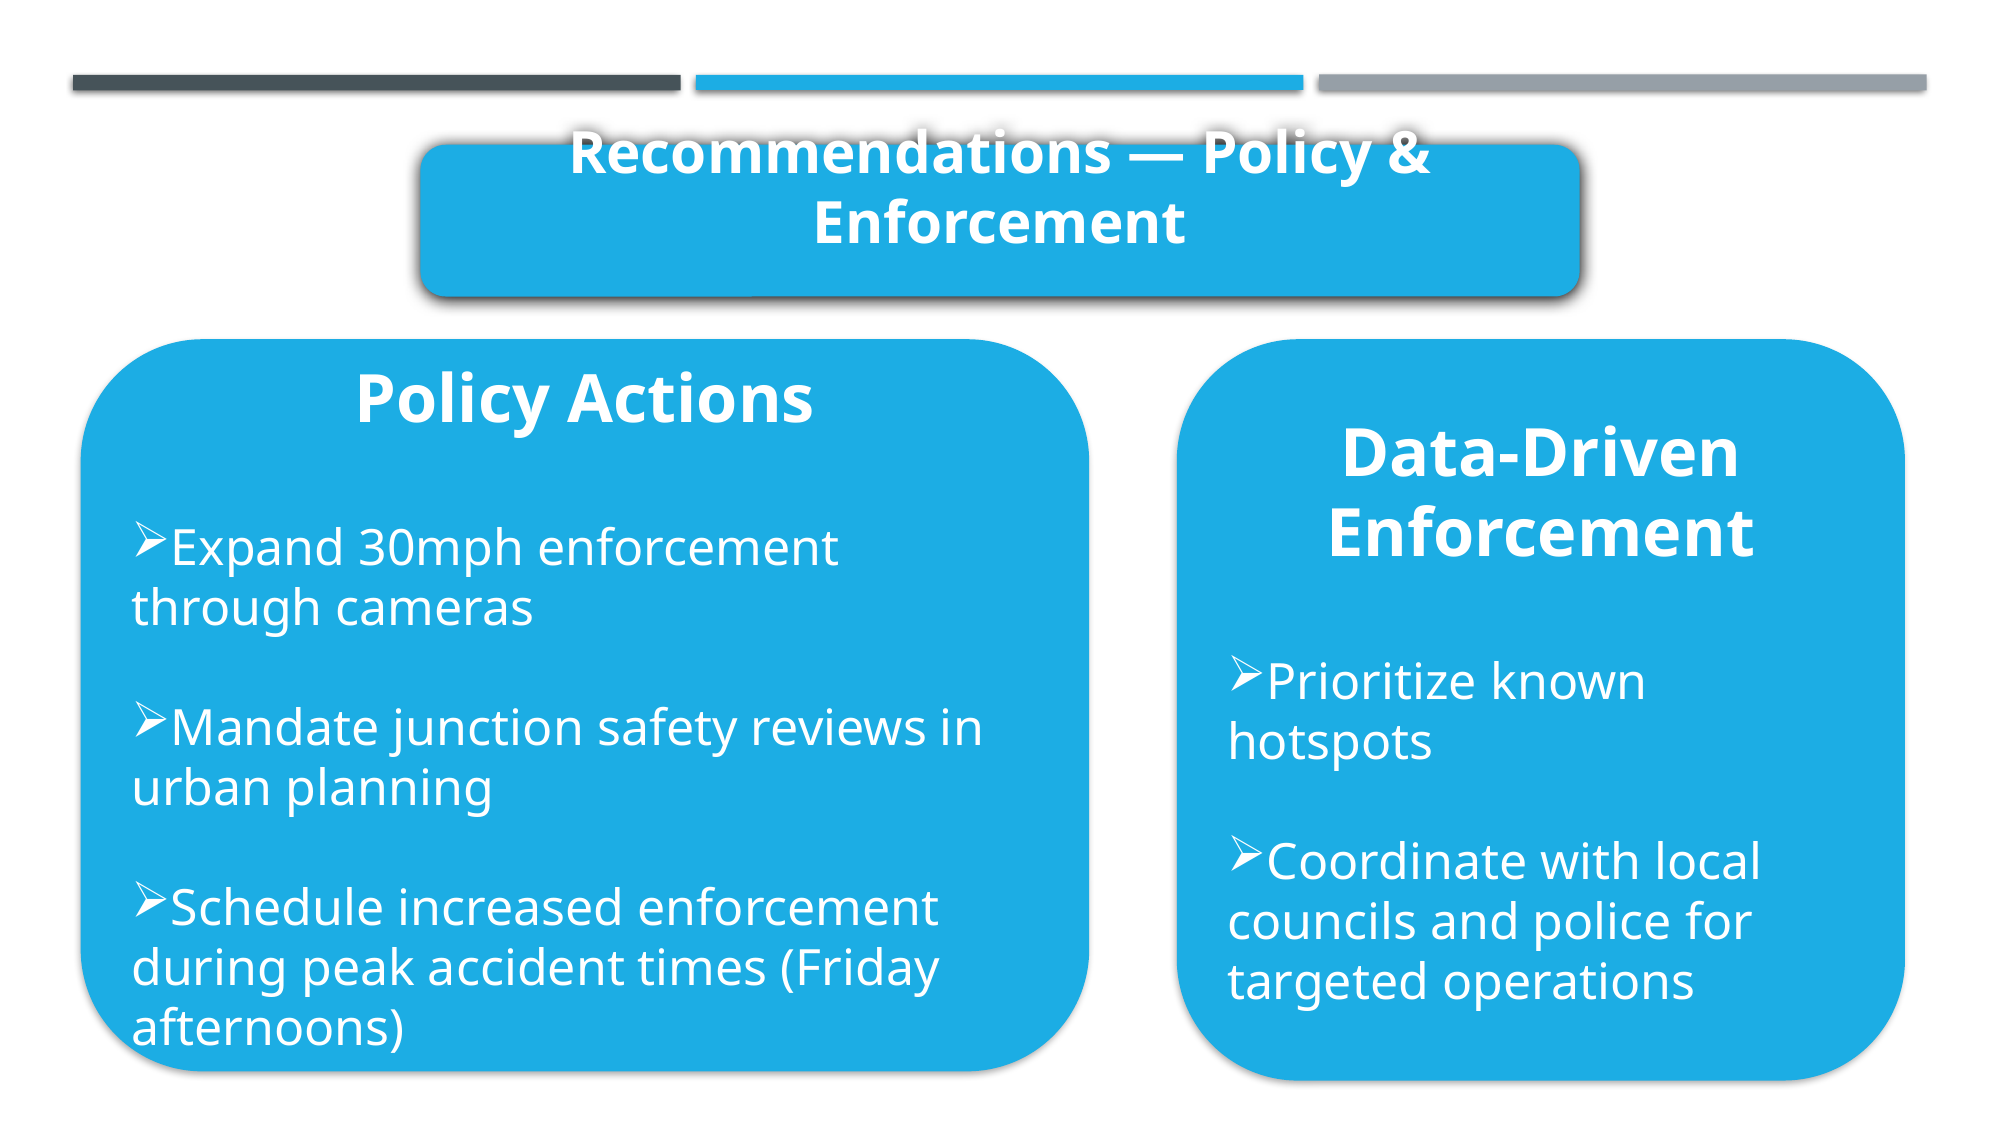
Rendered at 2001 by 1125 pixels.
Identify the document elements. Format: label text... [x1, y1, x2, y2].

text_box Data-Driven Enforcement Prioritize known hotspots Coordinate with local councils and police for targeted operations [1174, 337, 1907, 1083]
text_box Recommendations — Policy & Enforcement [418, 142, 1582, 299]
text_box Policy Actions Expand 30mph enforcement through cameras Mandate junction safety reviews in urban planning Schedule increased enforcement during peak accident times (Friday afternoons) [78, 337, 1092, 1074]
